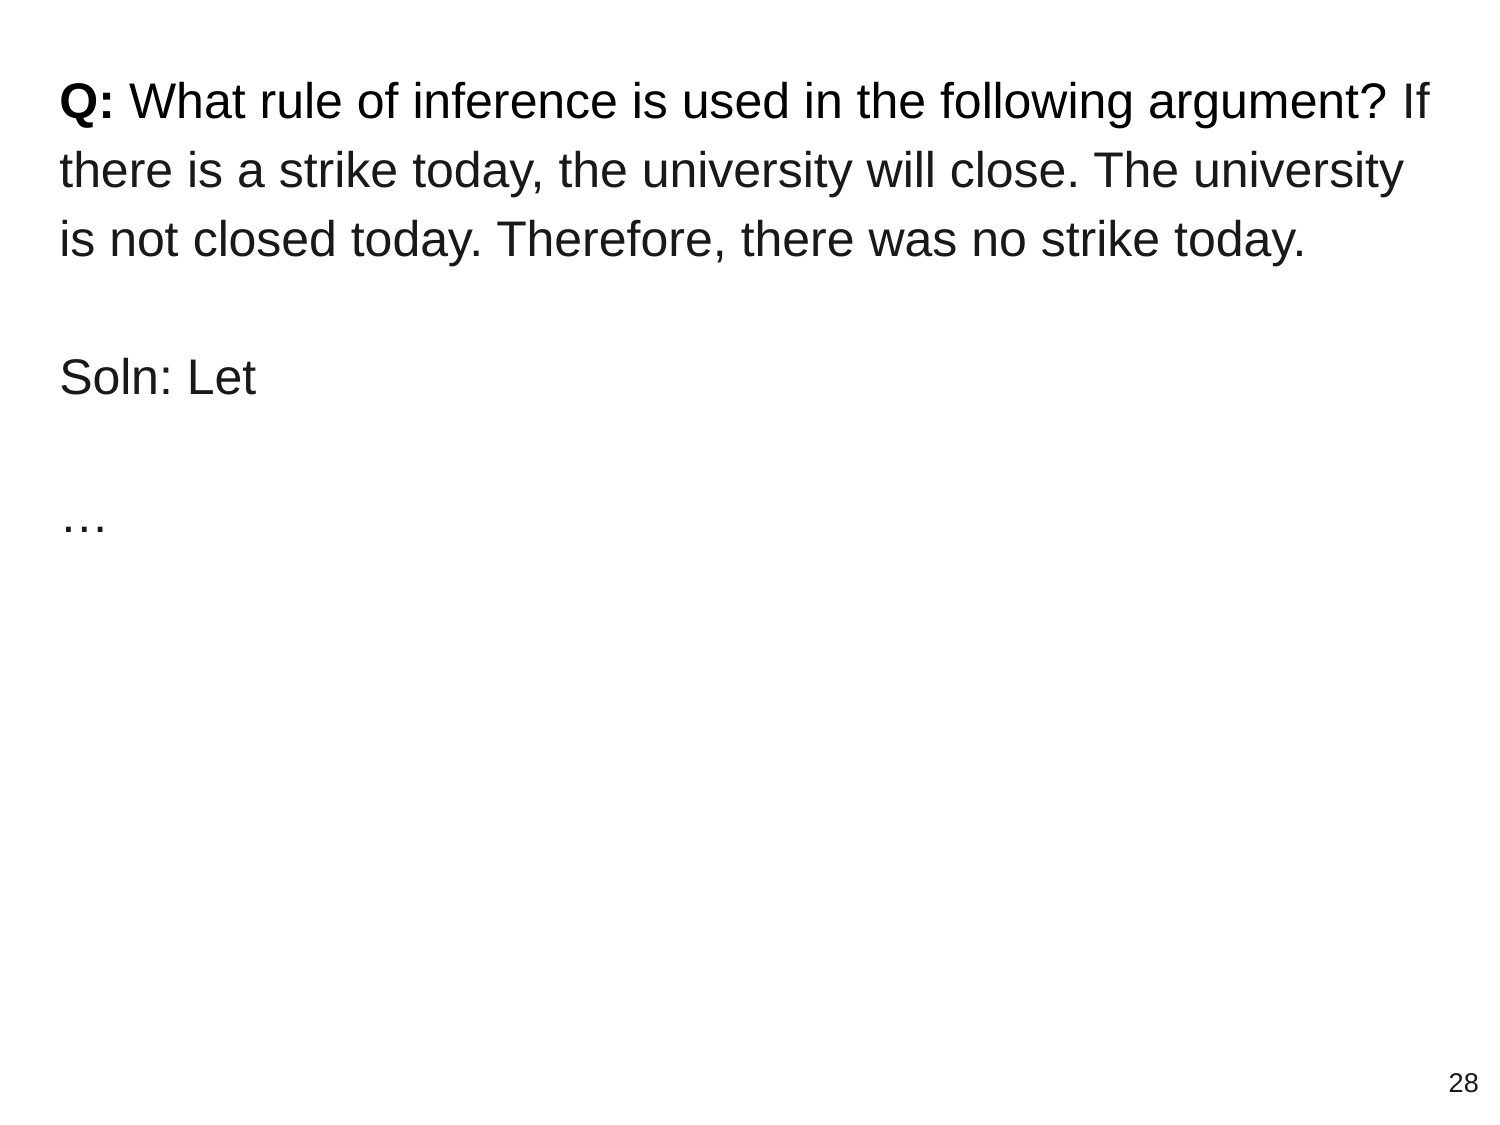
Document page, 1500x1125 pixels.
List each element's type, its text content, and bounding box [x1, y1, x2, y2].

text_box Q: What rule of inference is used in the following argument? If there is a strike today, the university will close. The university is not closed today. Therefore, there was no strike today. Soln: Let … [44, 44, 1455, 1011]
slide_number ‹#› [1403, 1038, 1494, 1125]
